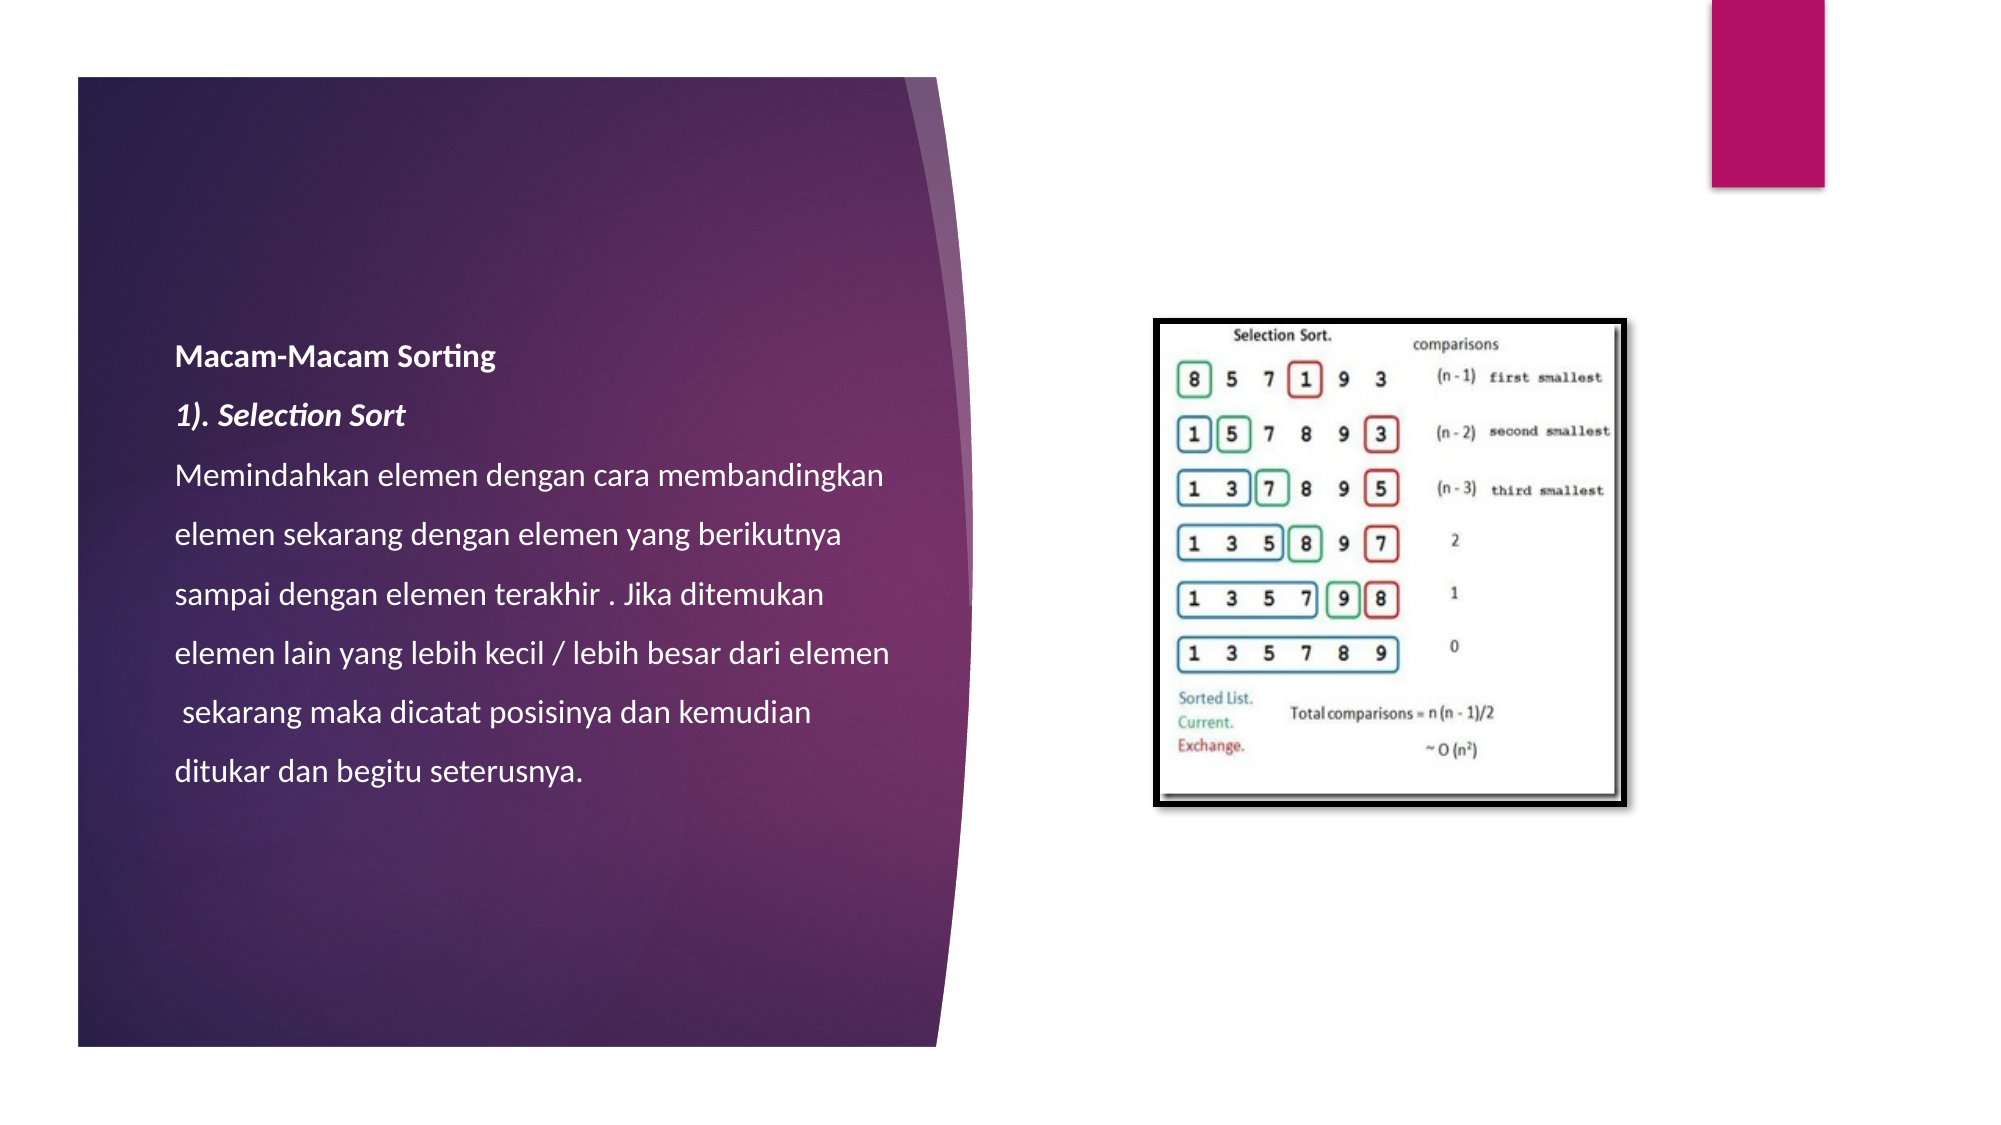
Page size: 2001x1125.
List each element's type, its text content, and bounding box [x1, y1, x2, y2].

picture [1159, 323, 1621, 802]
text_box Macam-Macam Sorting 1). Selection Sort Memindahkan elemen dengan cara membandingkan elemen sekarang dengan elemen yang berikutnya sampai dengan elemen terakhir . Jika ditemukan elemen lain yang lebih kecil / lebih besar dari elemen sekarang maka dicatat posisinya dan kemudian ditukar dan begitu seterusnya. [159, 324, 1152, 797]
